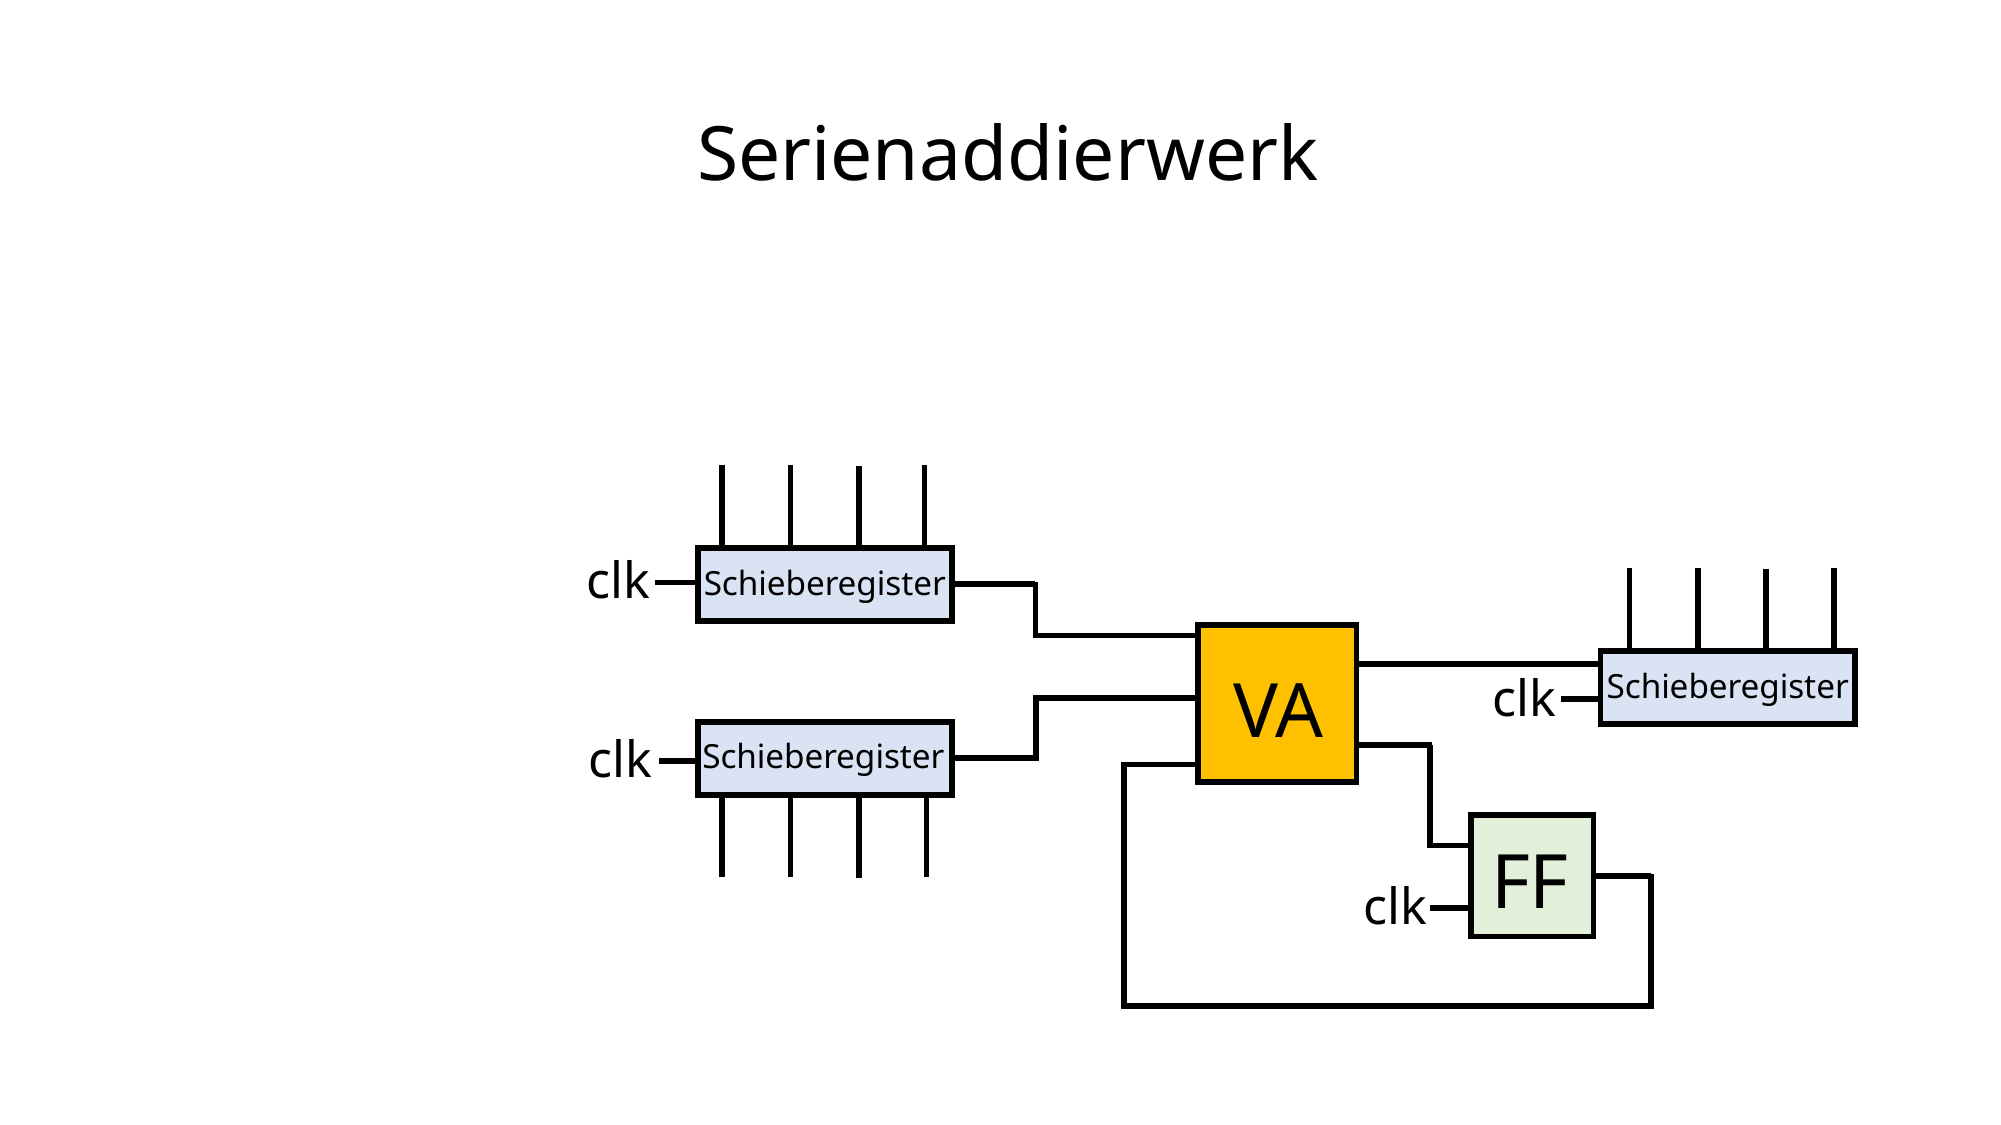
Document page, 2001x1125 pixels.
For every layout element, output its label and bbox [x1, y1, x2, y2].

text_box [483, 98, 1533, 203]
text_box [571, 465, 1976, 1010]
